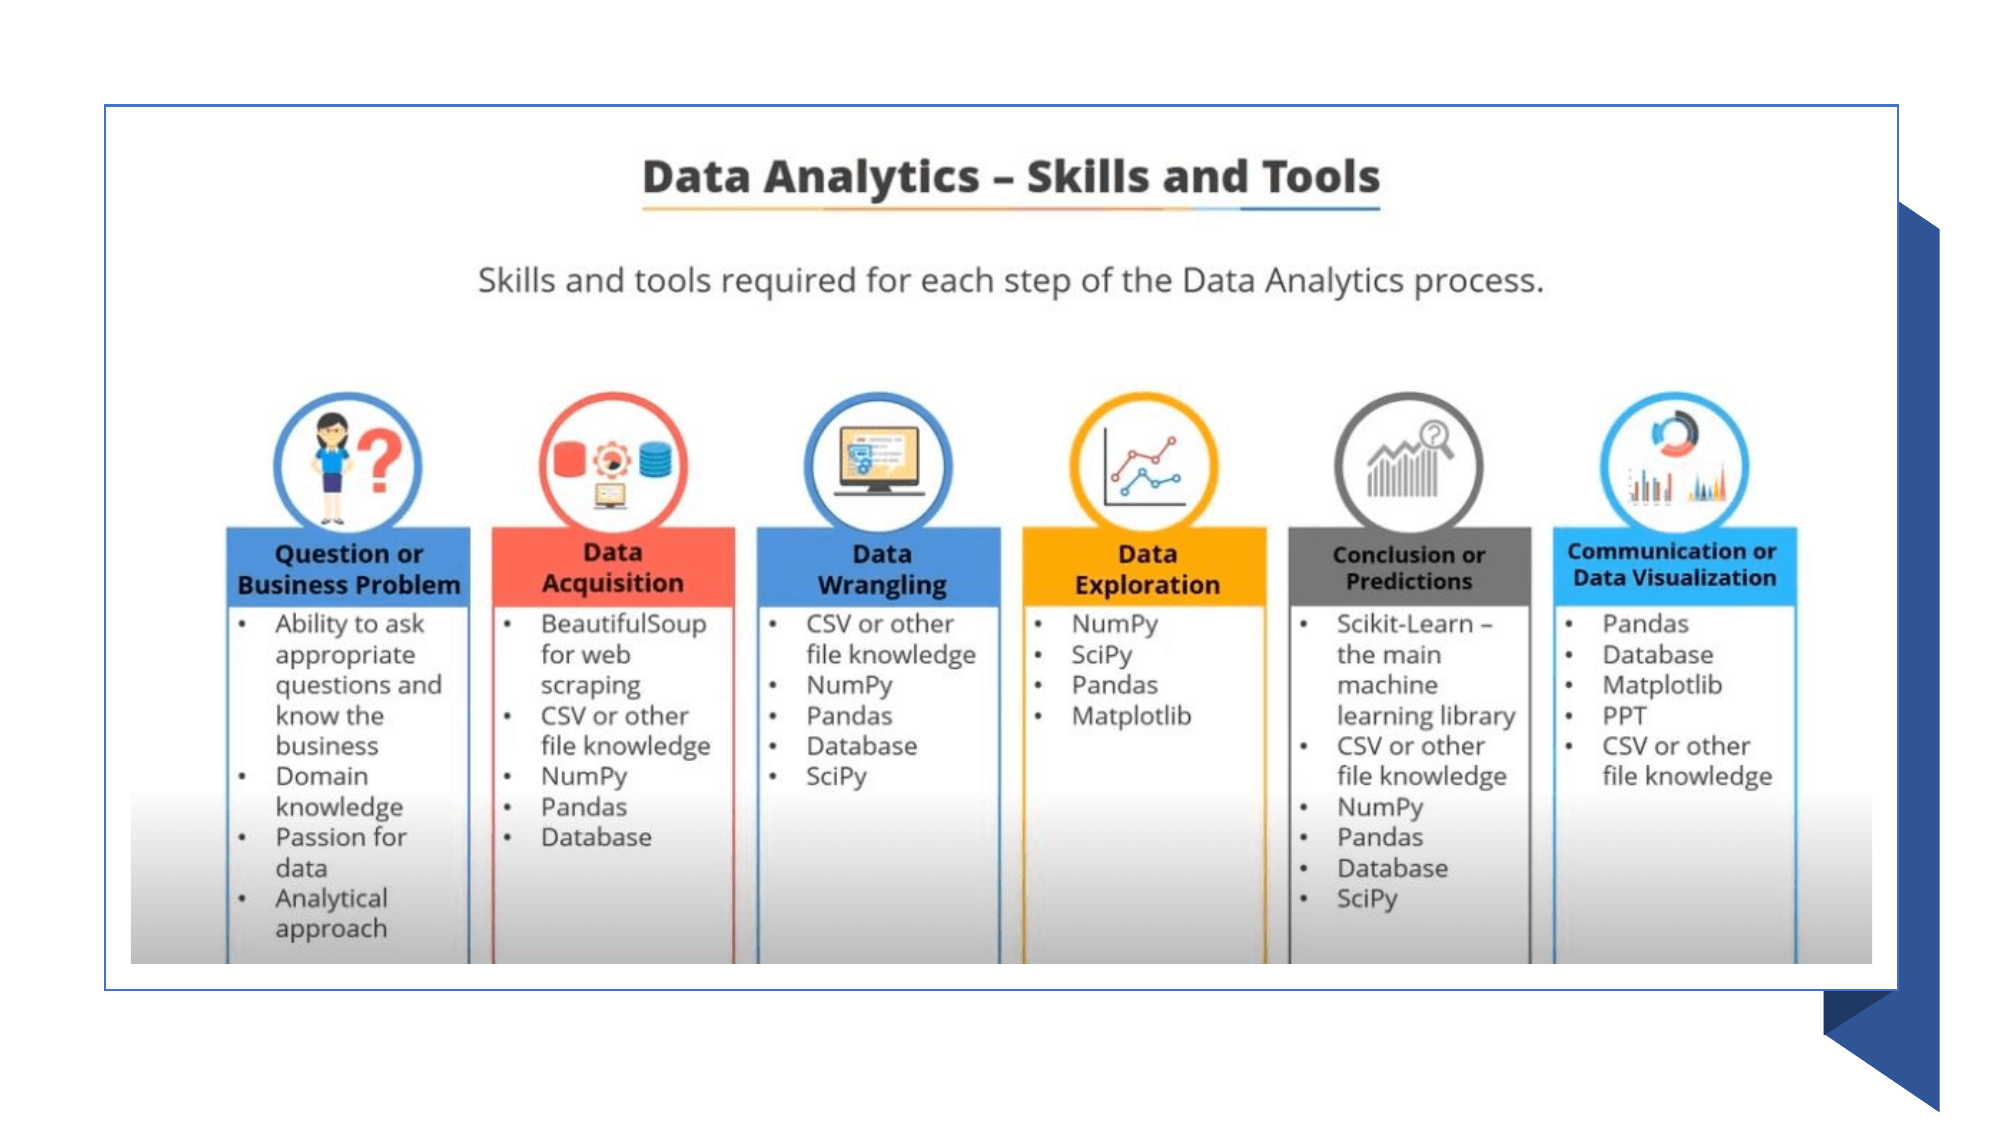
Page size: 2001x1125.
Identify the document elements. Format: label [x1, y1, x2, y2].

text_box [1823, 990, 1893, 1036]
list [130, 131, 1873, 964]
text_box [104, 105, 1899, 990]
text_box [1825, 201, 1940, 1113]
